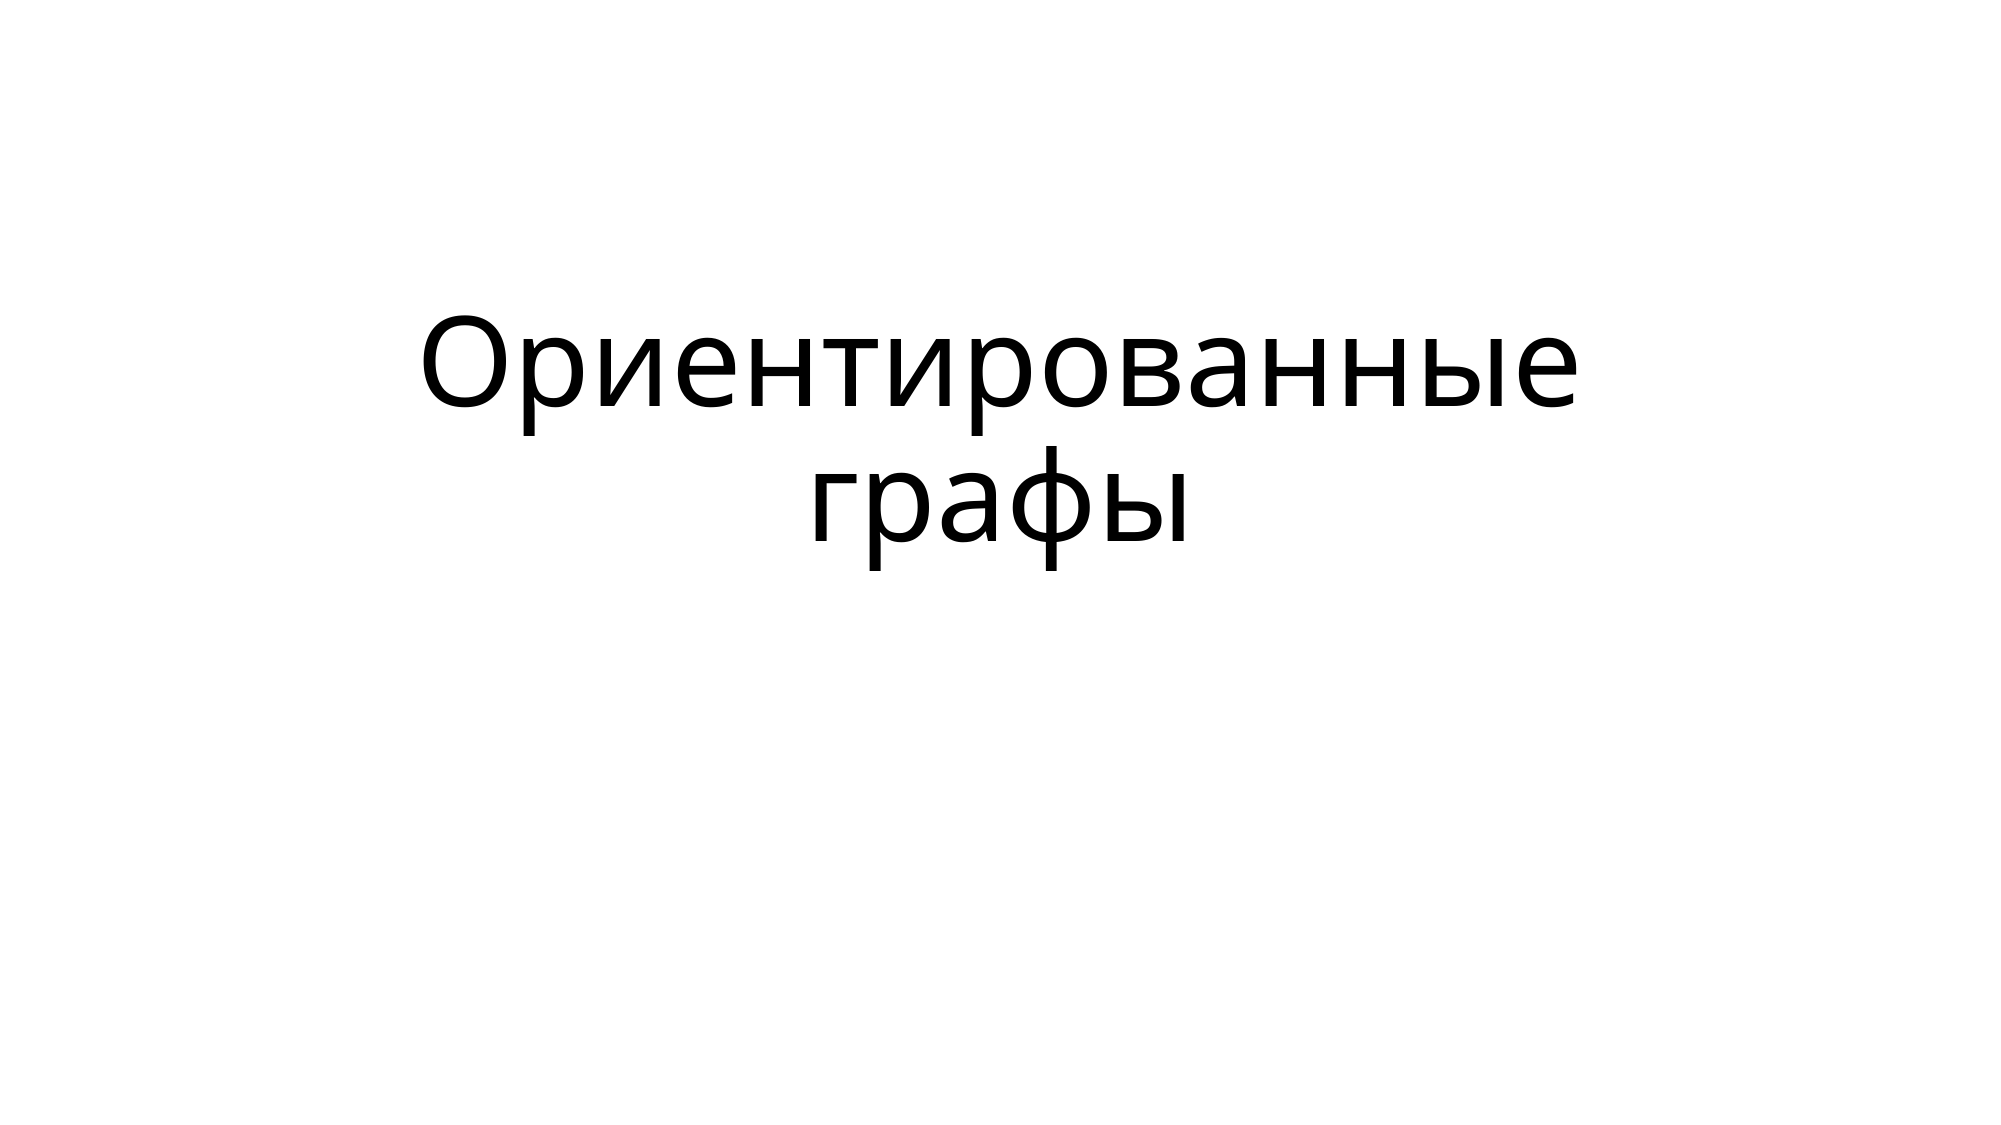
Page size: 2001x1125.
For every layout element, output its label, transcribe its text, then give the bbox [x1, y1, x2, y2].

title Ориентированные графы [249, 184, 1750, 576]
